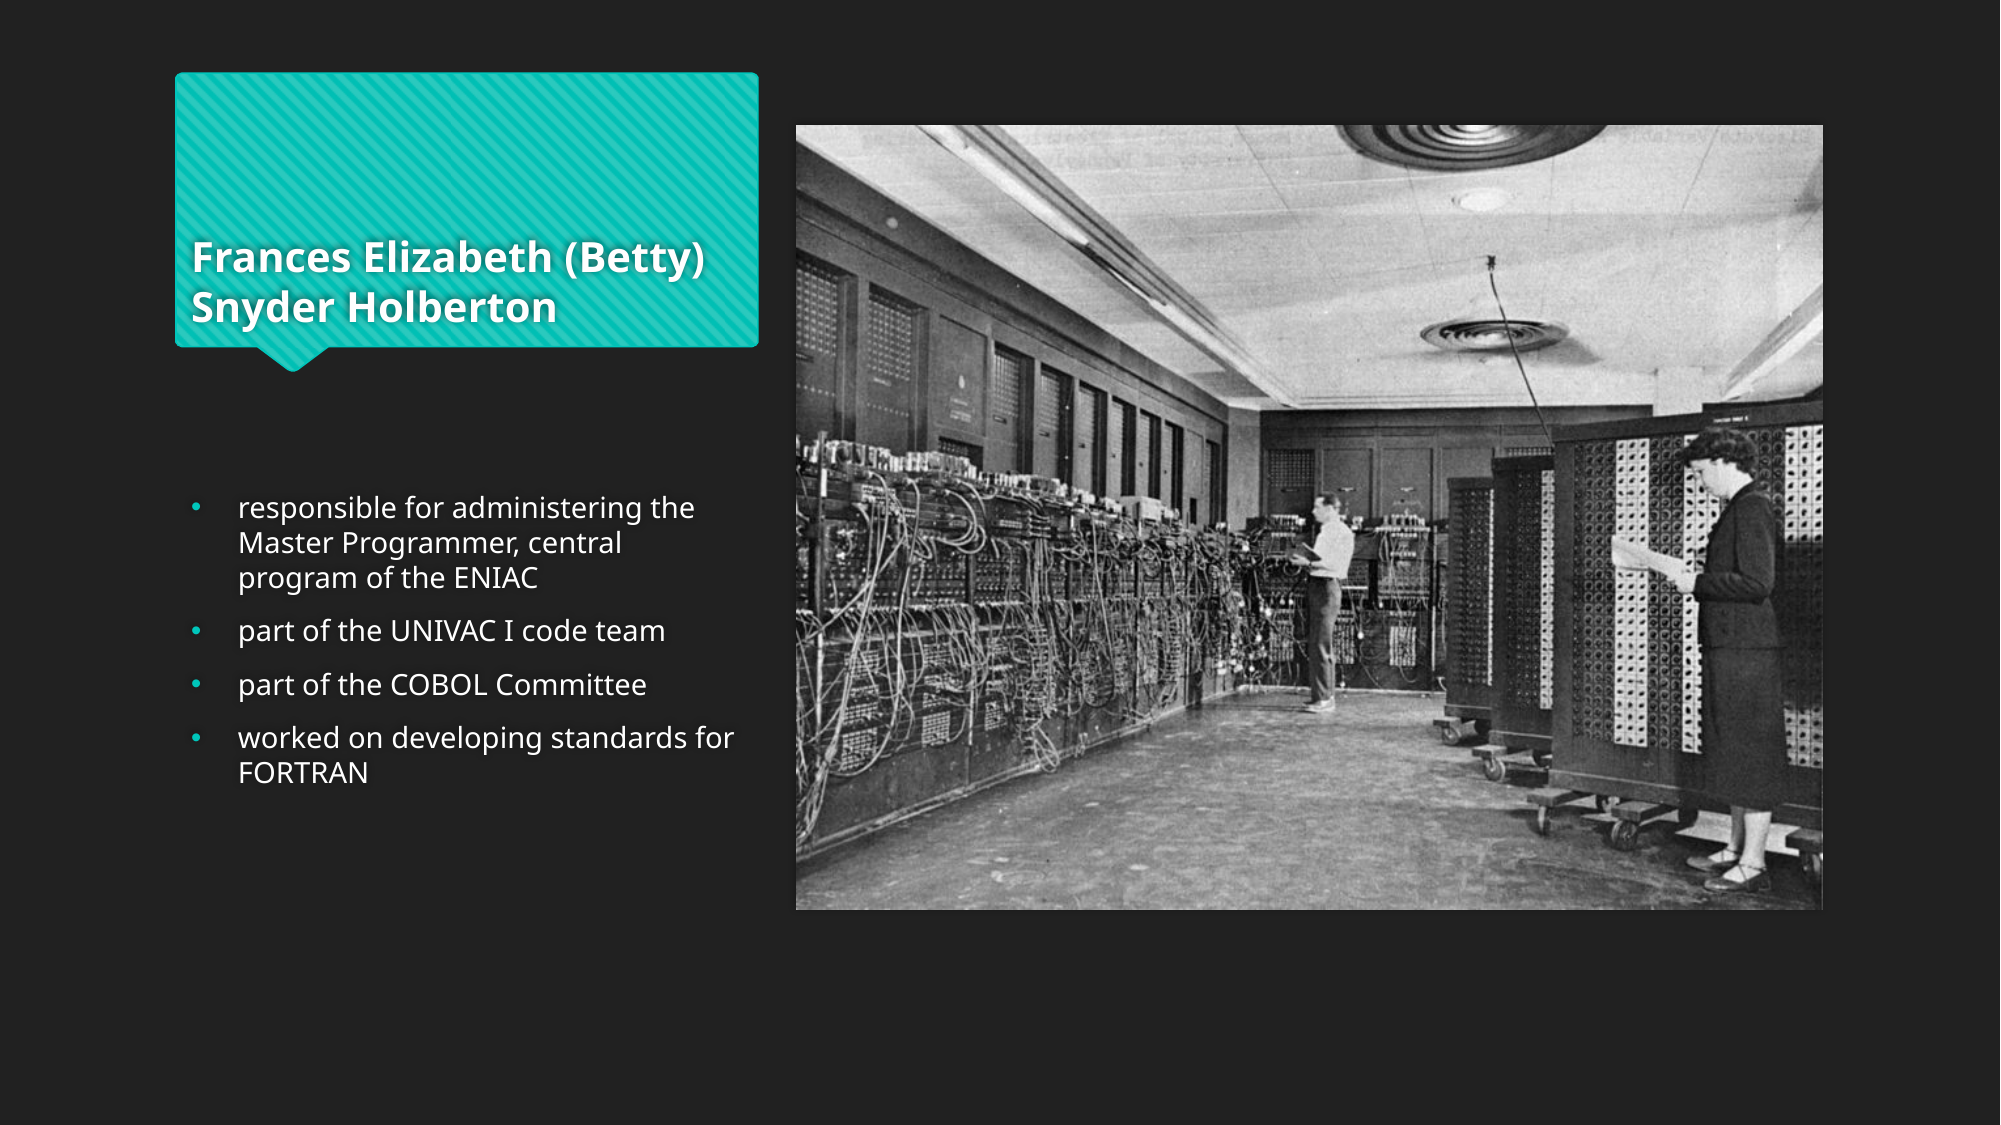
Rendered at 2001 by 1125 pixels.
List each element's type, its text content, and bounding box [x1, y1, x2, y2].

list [796, 125, 1823, 910]
title Frances Elizabeth (Betty) Snyder Holberton [176, 73, 758, 339]
list responsible for administering the Master Programmer, central program of the ENIAC part of the UNIVAC I code team part of the COBOL Committee worked on developing standards for FORTRAN [176, 370, 758, 962]
